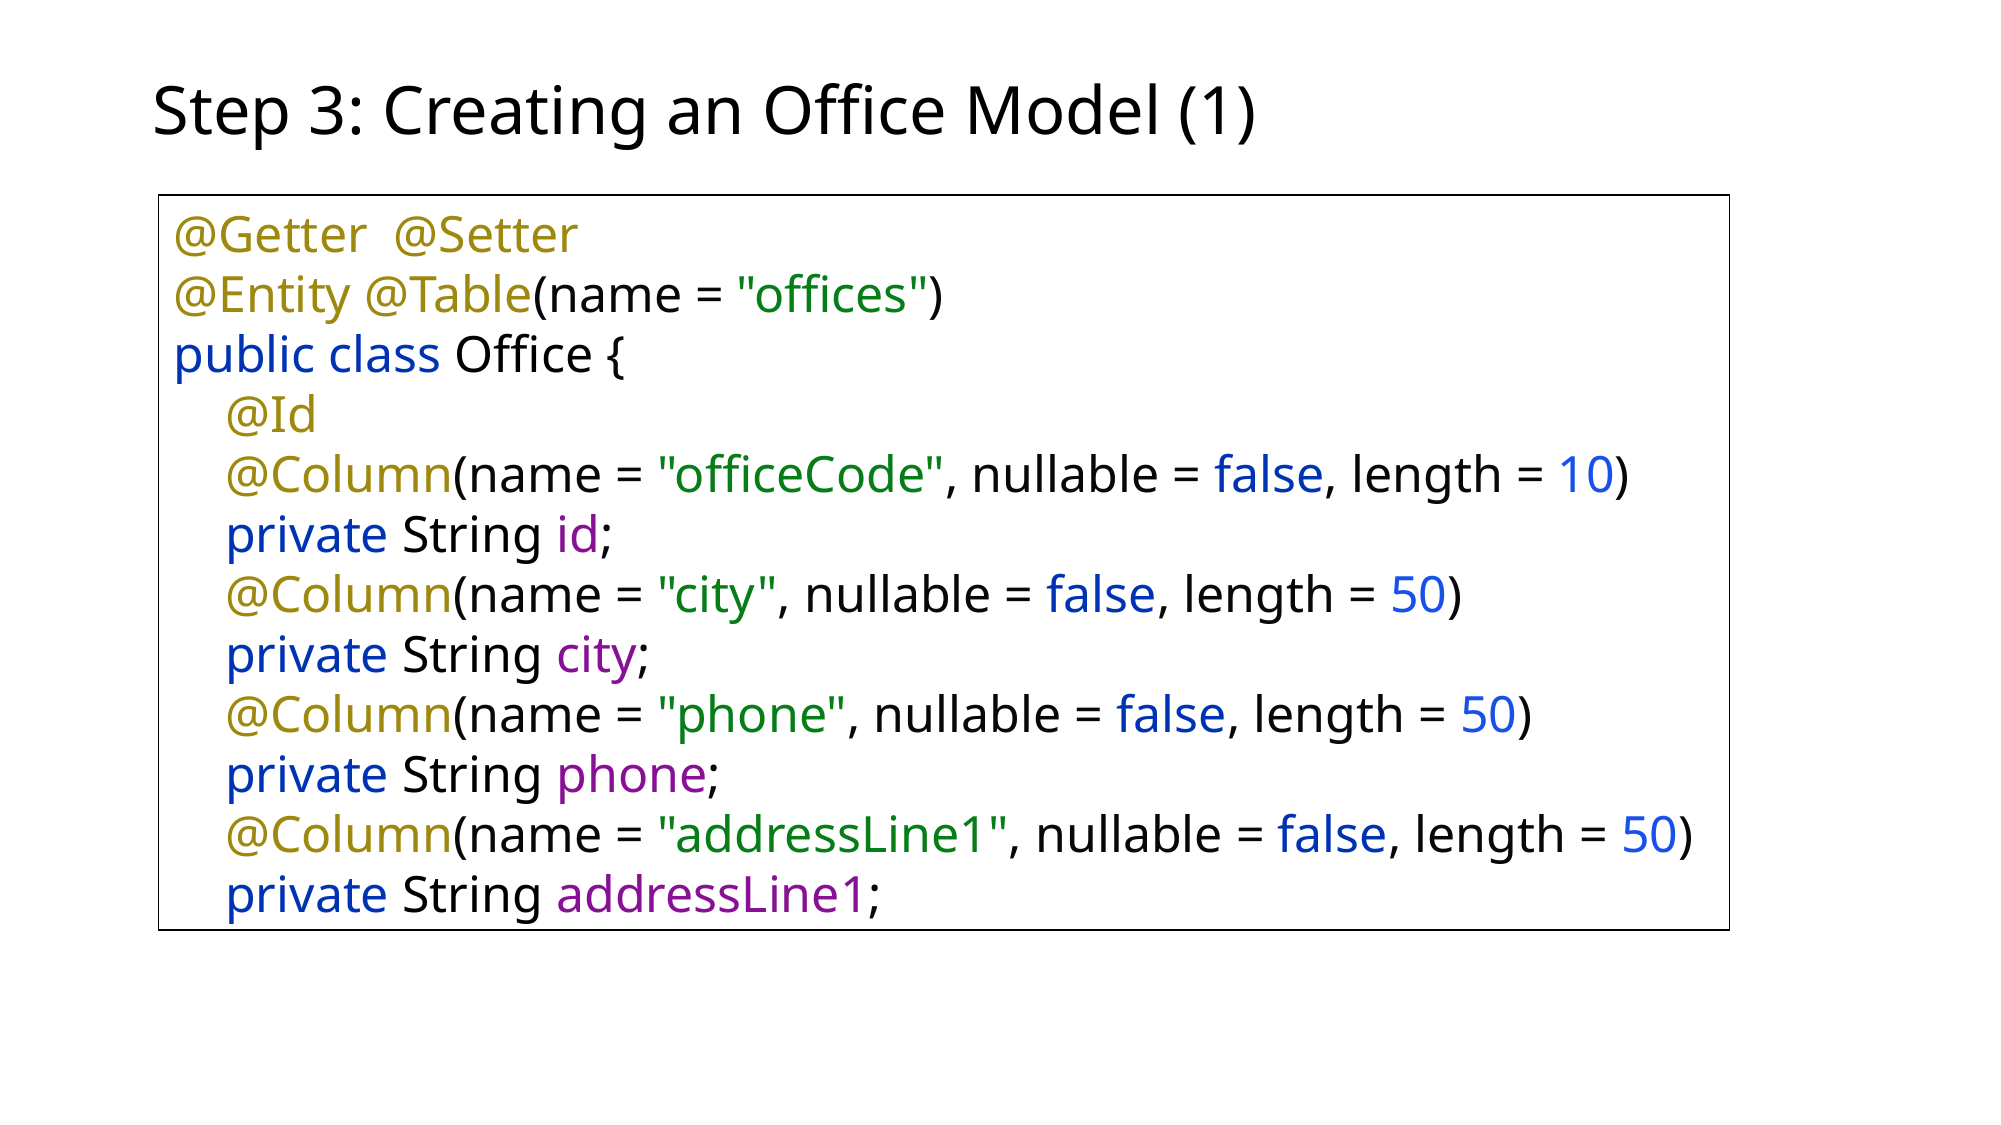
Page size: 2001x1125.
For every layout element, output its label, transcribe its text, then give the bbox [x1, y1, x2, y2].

list @Getter @Setter @Entity @Table(name = "offices") public class Office { @Id @Column(name = "officeCode", nullable = false, length = 10) private String id; @Column(name = "city", nullable = false, length = 50) private String city; @Column(name = "phone", nullable = false, length = 50) private String phone; @Column(name = "addressLine1", nullable = false, length = 50) private String addressLine1; [158, 194, 1730, 931]
title Step 3: Creating an Office Model (1) [137, 59, 1863, 166]
